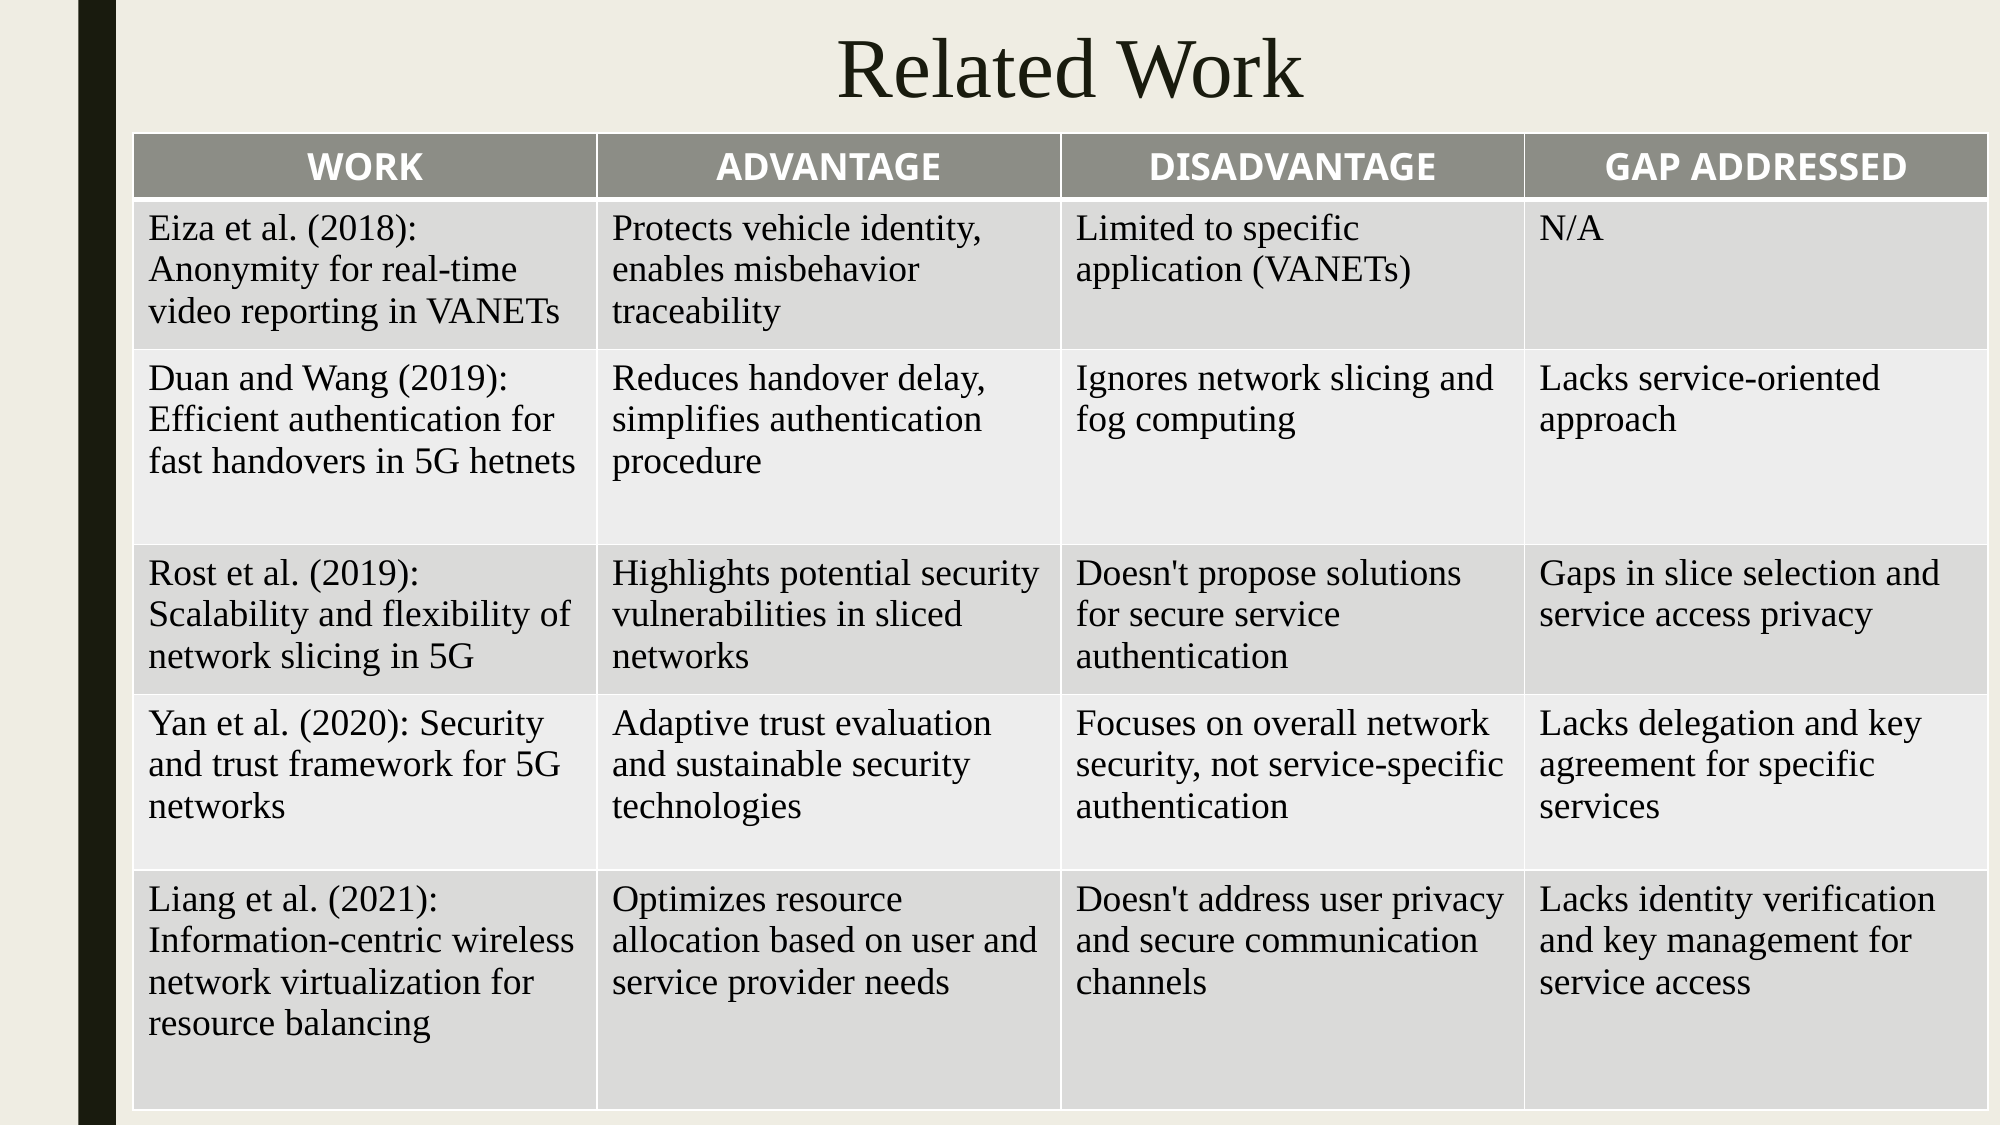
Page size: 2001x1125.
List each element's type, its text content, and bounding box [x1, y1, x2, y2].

table_cell Focuses on overall network security, not service-specific authentication [1062, 695, 1524, 869]
table_cell Rost et al. (2019): Scalability and flexibility of network slicing in 5G [134, 545, 596, 694]
table_cell Lacks identity verification and key management for service access [1525, 871, 1987, 1109]
table_header GAP ADDRESSED [1525, 134, 1987, 197]
title Related Work [821, 17, 1324, 132]
table_cell Highlights potential security vulnerabilities in sliced networks [598, 545, 1060, 694]
table_header ADVANTAGE [598, 134, 1060, 197]
table_cell Ignores network slicing and fog computing [1062, 350, 1524, 544]
table_cell Eiza et al. (2018): Anonymity for real-time video reporting in VANETs [134, 202, 596, 349]
table_cell Duan and Wang (2019): Efficient authentication for fast handovers in 5G hetnets [134, 350, 596, 544]
table_cell Gaps in slice selection and service access privacy [1525, 545, 1987, 694]
table_cell Optimizes resource allocation based on user and service provider needs [598, 871, 1060, 1109]
table_cell Limited to specific application (VANETs) [1062, 202, 1524, 349]
table_cell Protects vehicle identity, enables misbehavior traceability [598, 202, 1060, 349]
table_cell Yan et al. (2020): Security and trust framework for 5G networks [134, 695, 596, 869]
table_cell Liang et al. (2021): Information-centric wireless network virtualization for resource balancing [134, 871, 596, 1109]
table_cell Reduces handover delay, simplifies authentication procedure [598, 350, 1060, 544]
table_cell Doesn't propose solutions for secure service authentication [1062, 545, 1524, 694]
table_header WORK [134, 134, 596, 197]
table_header DISADVANTAGE [1062, 134, 1524, 197]
table_cell Lacks delegation and key agreement for specific services [1525, 695, 1987, 869]
table_cell N/A [1525, 202, 1987, 349]
table_cell Lacks service-oriented approach [1525, 350, 1987, 544]
table_cell Doesn't address user privacy and secure communication channels [1062, 871, 1524, 1109]
table_cell Adaptive trust evaluation and sustainable security technologies [598, 695, 1060, 869]
